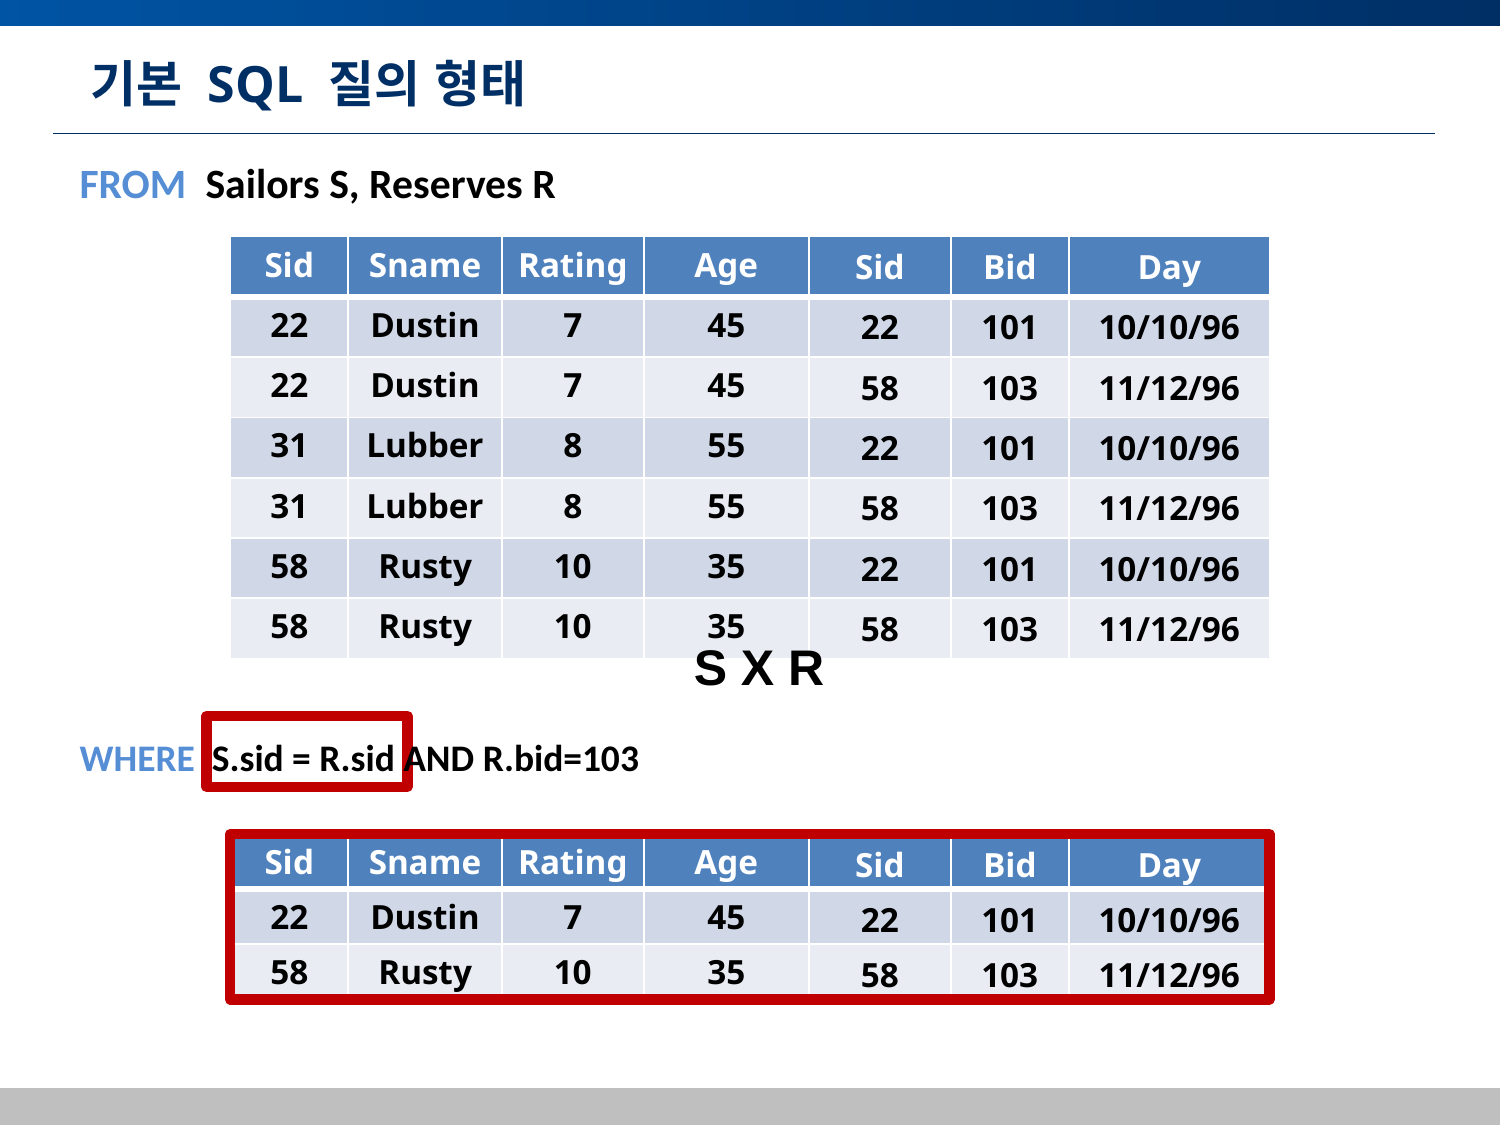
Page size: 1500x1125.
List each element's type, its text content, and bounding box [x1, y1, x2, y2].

table_cell 7 [503, 358, 643, 417]
table_header Day [1070, 237, 1269, 294]
table_cell 22 [231, 300, 347, 356]
table_cell Dustin [349, 358, 501, 417]
text_box S X R [679, 628, 880, 704]
table_cell 103 [952, 358, 1068, 417]
table_header Age [645, 237, 808, 294]
table_cell 58 [231, 599, 347, 658]
table_cell Rusty [349, 539, 501, 597]
table_cell 22 [810, 539, 950, 597]
table_cell 31 [231, 479, 347, 537]
table_cell 58 [231, 539, 347, 597]
table_cell 31 [231, 418, 347, 477]
text_box [204, 714, 409, 726]
table_header Sname [349, 237, 501, 294]
table_cell 58 [810, 599, 950, 658]
table_header Bid [952, 237, 1068, 294]
table_cell 10/10/96 [1070, 300, 1269, 356]
table_cell 22 [231, 358, 347, 417]
table_header Rating [503, 237, 643, 294]
table_header Sid [231, 237, 347, 294]
table_cell 55 [645, 479, 808, 537]
table_cell 11/12/96 [1070, 479, 1269, 537]
table_cell Lubber [349, 418, 501, 477]
table_cell 22 [810, 300, 950, 356]
list FROM Sailors S, Reserves R [64, 149, 1425, 1010]
text_box WHERE S.sid = R.sid AND R.bid=103 [64, 726, 910, 787]
table_cell 7 [503, 300, 643, 356]
table_cell 8 [503, 418, 643, 477]
table_cell 101 [952, 300, 1068, 356]
text_box [228, 832, 1272, 1002]
table_cell 10 [503, 599, 643, 658]
table_cell 10 [503, 539, 643, 597]
table_cell 8 [503, 479, 643, 537]
table_cell Lubber [349, 479, 501, 537]
table_cell 101 [952, 418, 1068, 477]
table_cell 45 [645, 300, 808, 356]
table_cell 22 [810, 418, 950, 477]
table_cell 55 [645, 418, 808, 477]
table_cell 35 [645, 599, 808, 658]
table_cell 11/12/96 [1070, 599, 1269, 658]
table_cell 58 [810, 479, 950, 537]
table_cell 10/10/96 [1070, 418, 1269, 477]
table_cell 58 [810, 358, 950, 417]
table_cell 103 [952, 479, 1068, 537]
table_cell 11/12/96 [1070, 358, 1269, 417]
table_header Sid [810, 237, 950, 294]
table_cell 45 [645, 358, 808, 417]
table_cell 35 [645, 539, 808, 597]
table_cell Dustin [349, 300, 501, 356]
table_cell 10/10/96 [1070, 539, 1269, 597]
table_cell 101 [952, 539, 1068, 597]
title 기본 SQL 질의 형태 [75, 45, 1425, 132]
table_cell 103 [952, 599, 1068, 658]
table_cell Rusty [349, 599, 501, 658]
